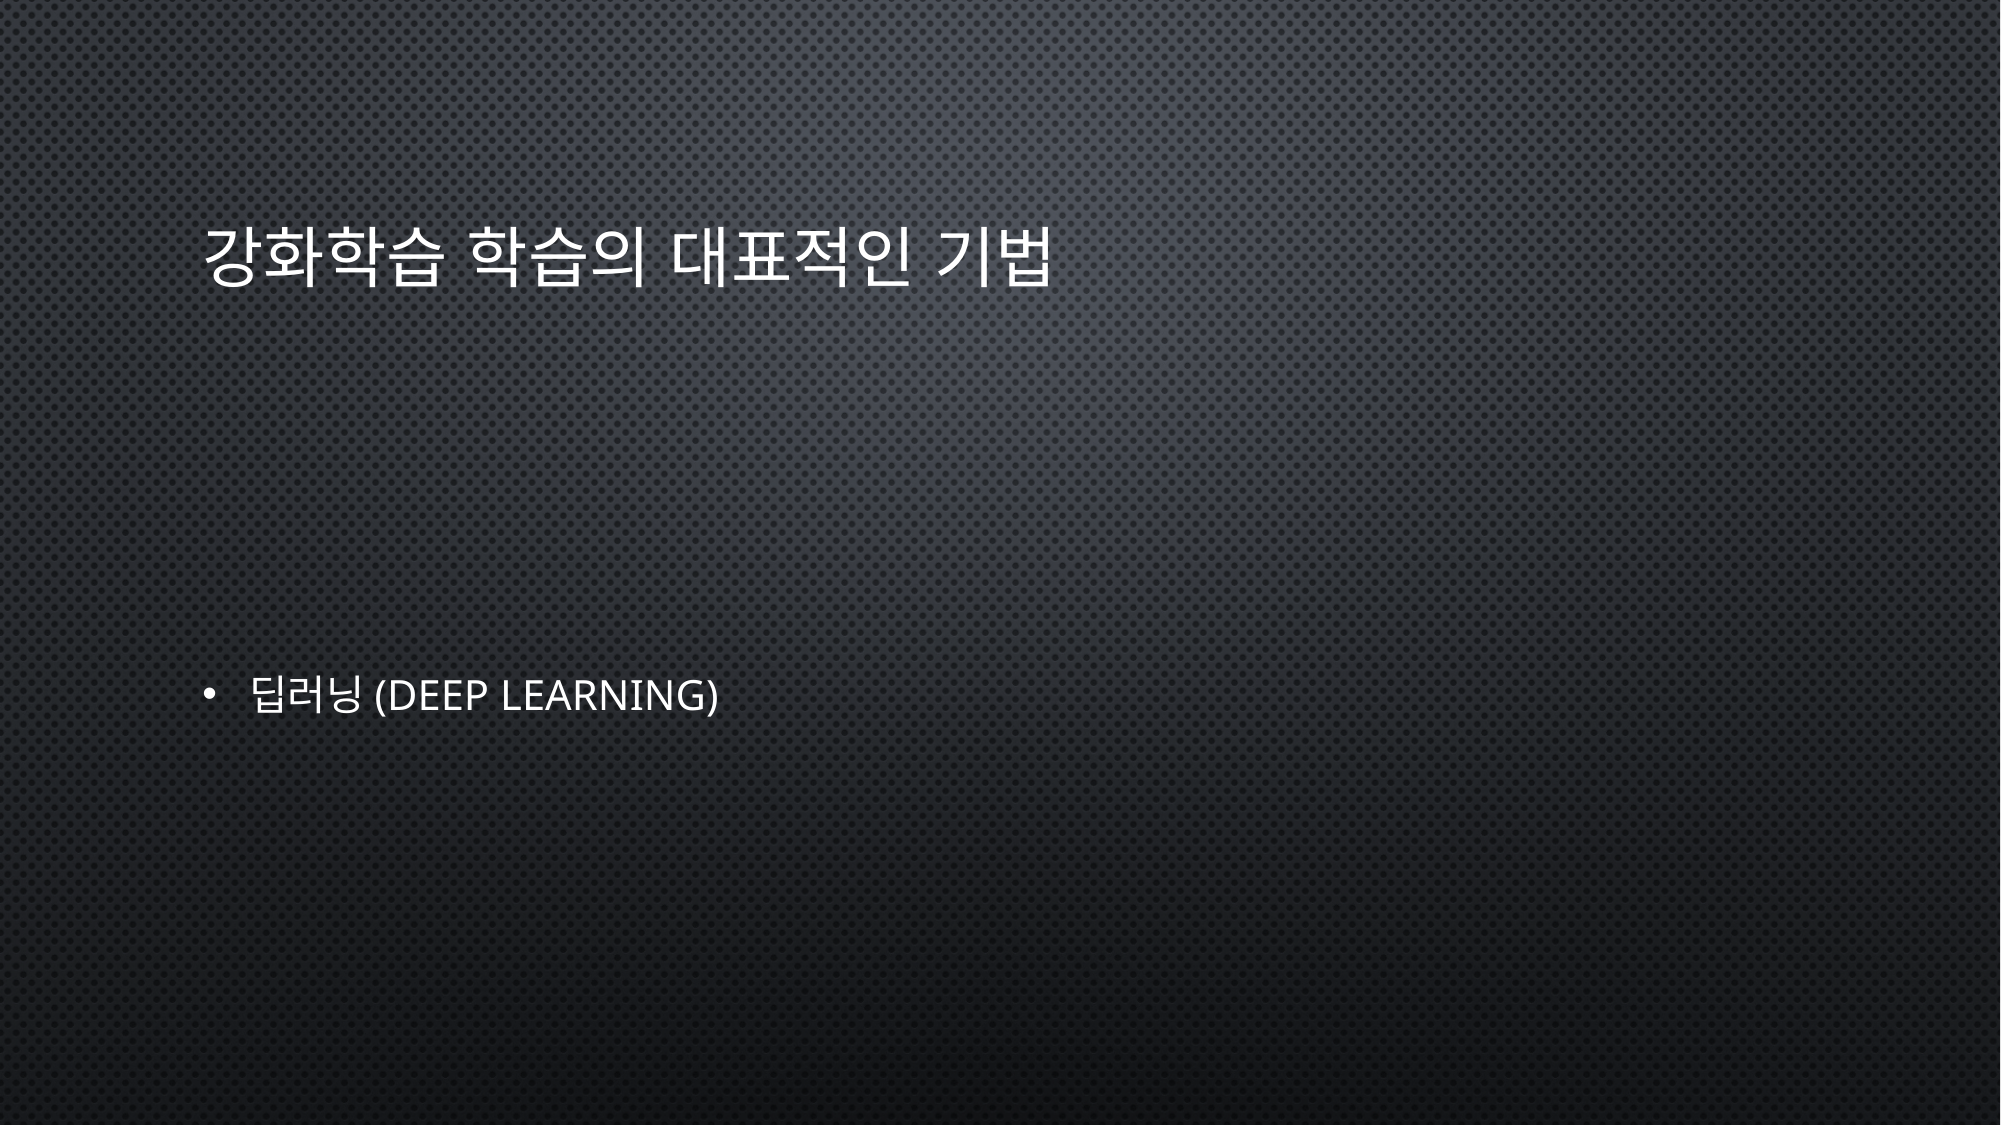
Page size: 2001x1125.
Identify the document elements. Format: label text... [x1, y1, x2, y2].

title 강화학습 학습의 대표적인 기법 [187, 99, 1813, 413]
list 딥러닝(Deep Learning) [187, 437, 1813, 950]
